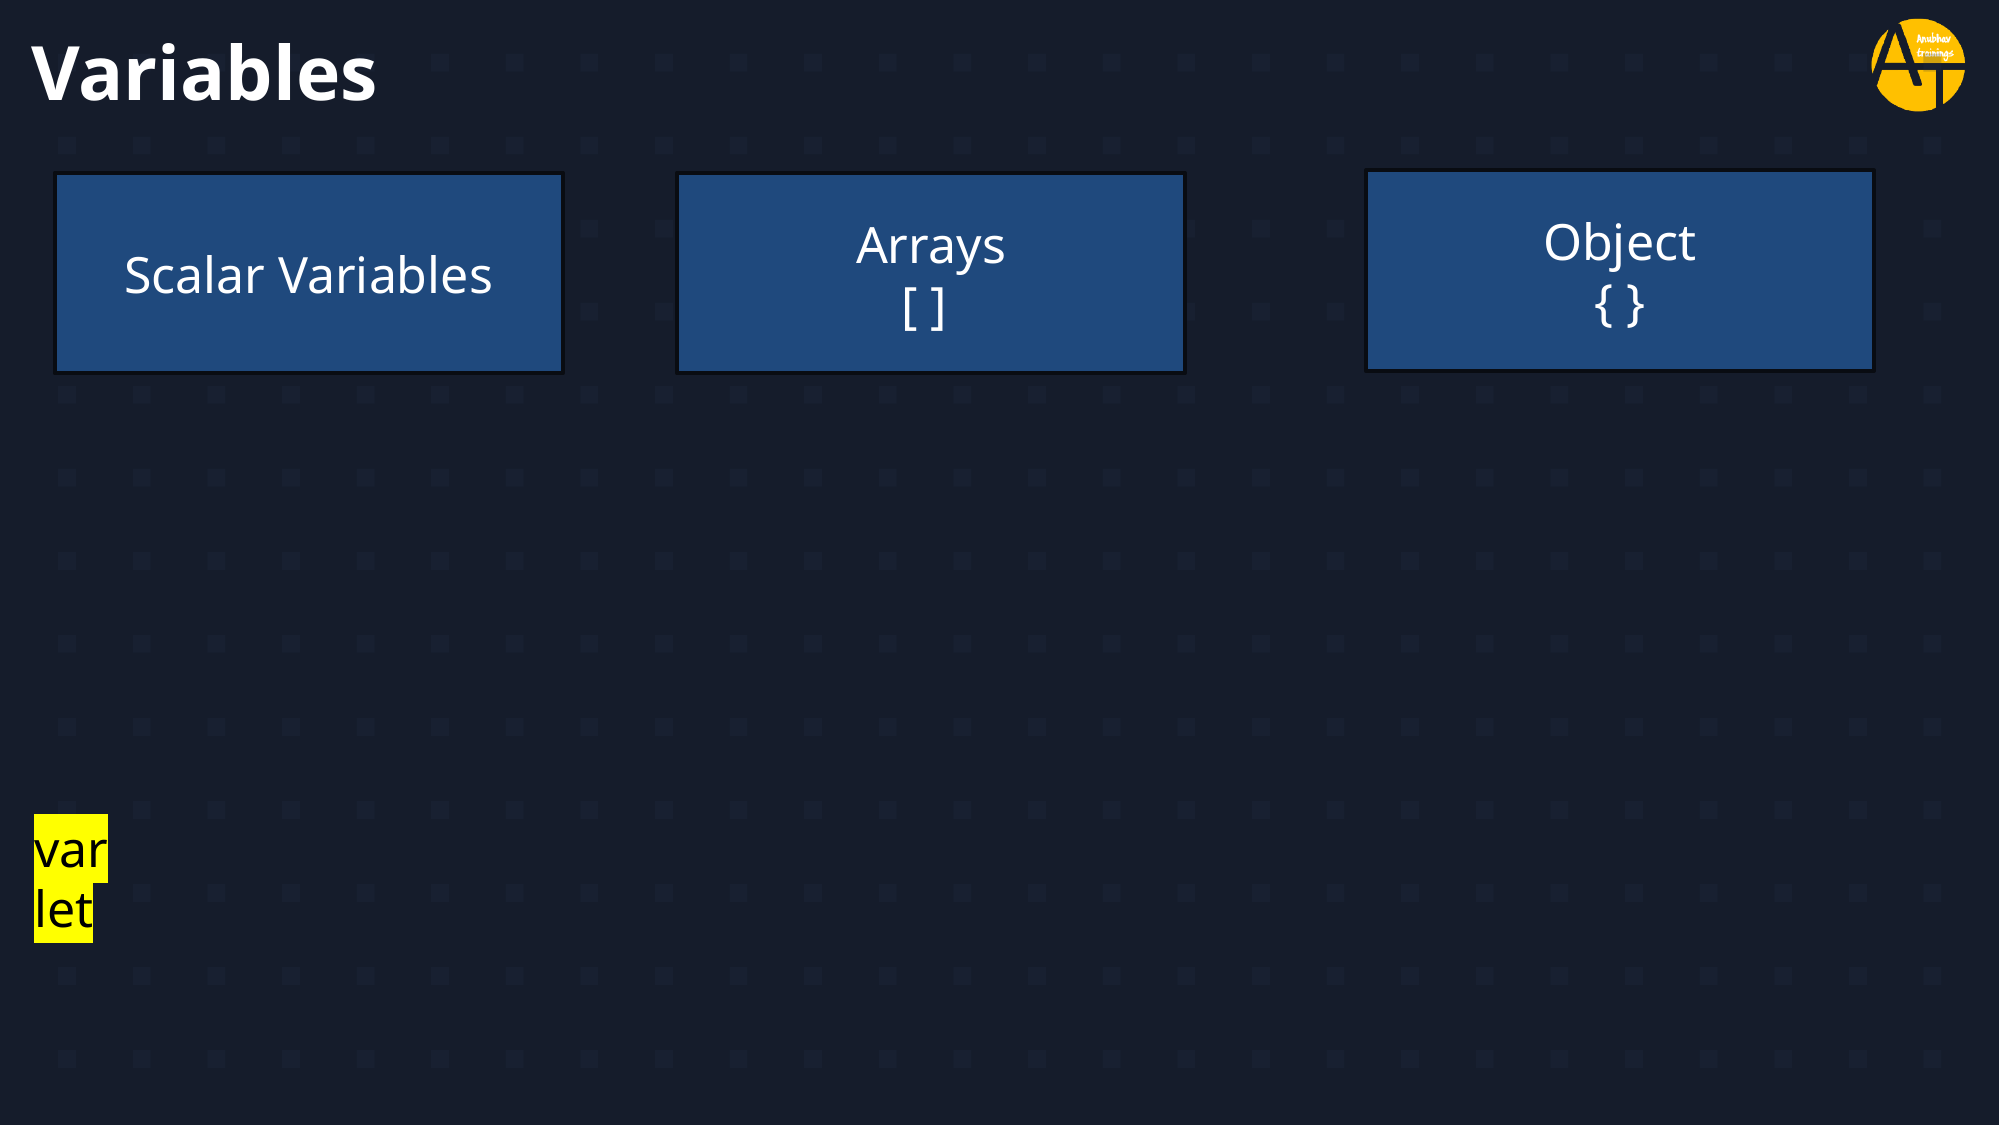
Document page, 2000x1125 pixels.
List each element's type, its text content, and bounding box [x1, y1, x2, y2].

title Variables [31, 12, 1831, 129]
text_box Arrays [ ] [675, 171, 1187, 375]
text_box var let [19, 810, 563, 946]
text_box Object { } [1364, 168, 1876, 373]
picture [1862, 12, 1970, 119]
text_box Scalar Variables [53, 171, 565, 375]
